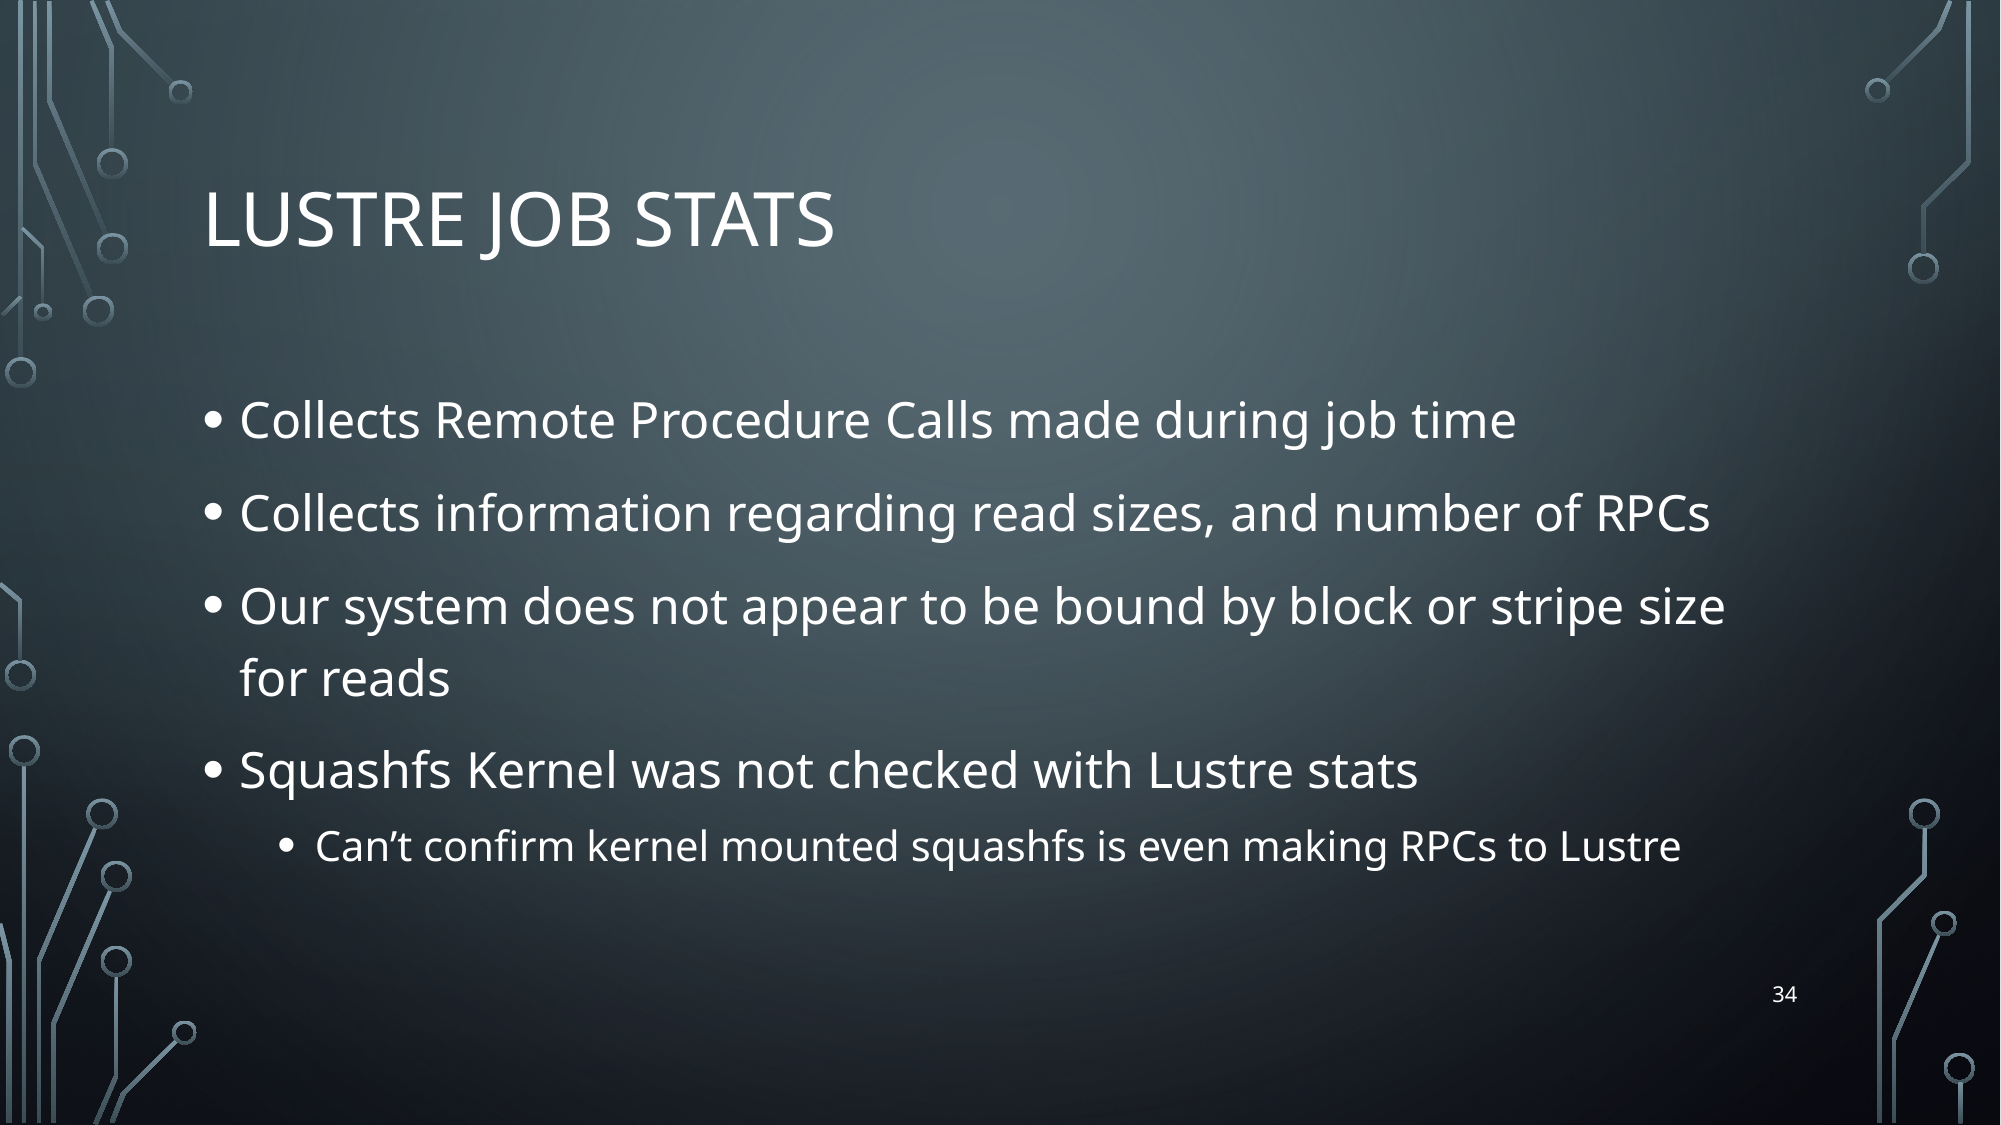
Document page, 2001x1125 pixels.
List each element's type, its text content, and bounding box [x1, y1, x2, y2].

list Collects Remote Procedure Calls made during job time Collects information regarding read sizes, and number of RPCs Our system does not appear to be bound by block or stripe size for reads Squashfs Kernel was not checked with Lustre stats Can’t confirm kernel mounted squashfs is even making RPCs to Lustre [187, 369, 1813, 950]
title Lustre job stats [187, 101, 1813, 344]
slide_number 34 [1685, 965, 1813, 1025]
